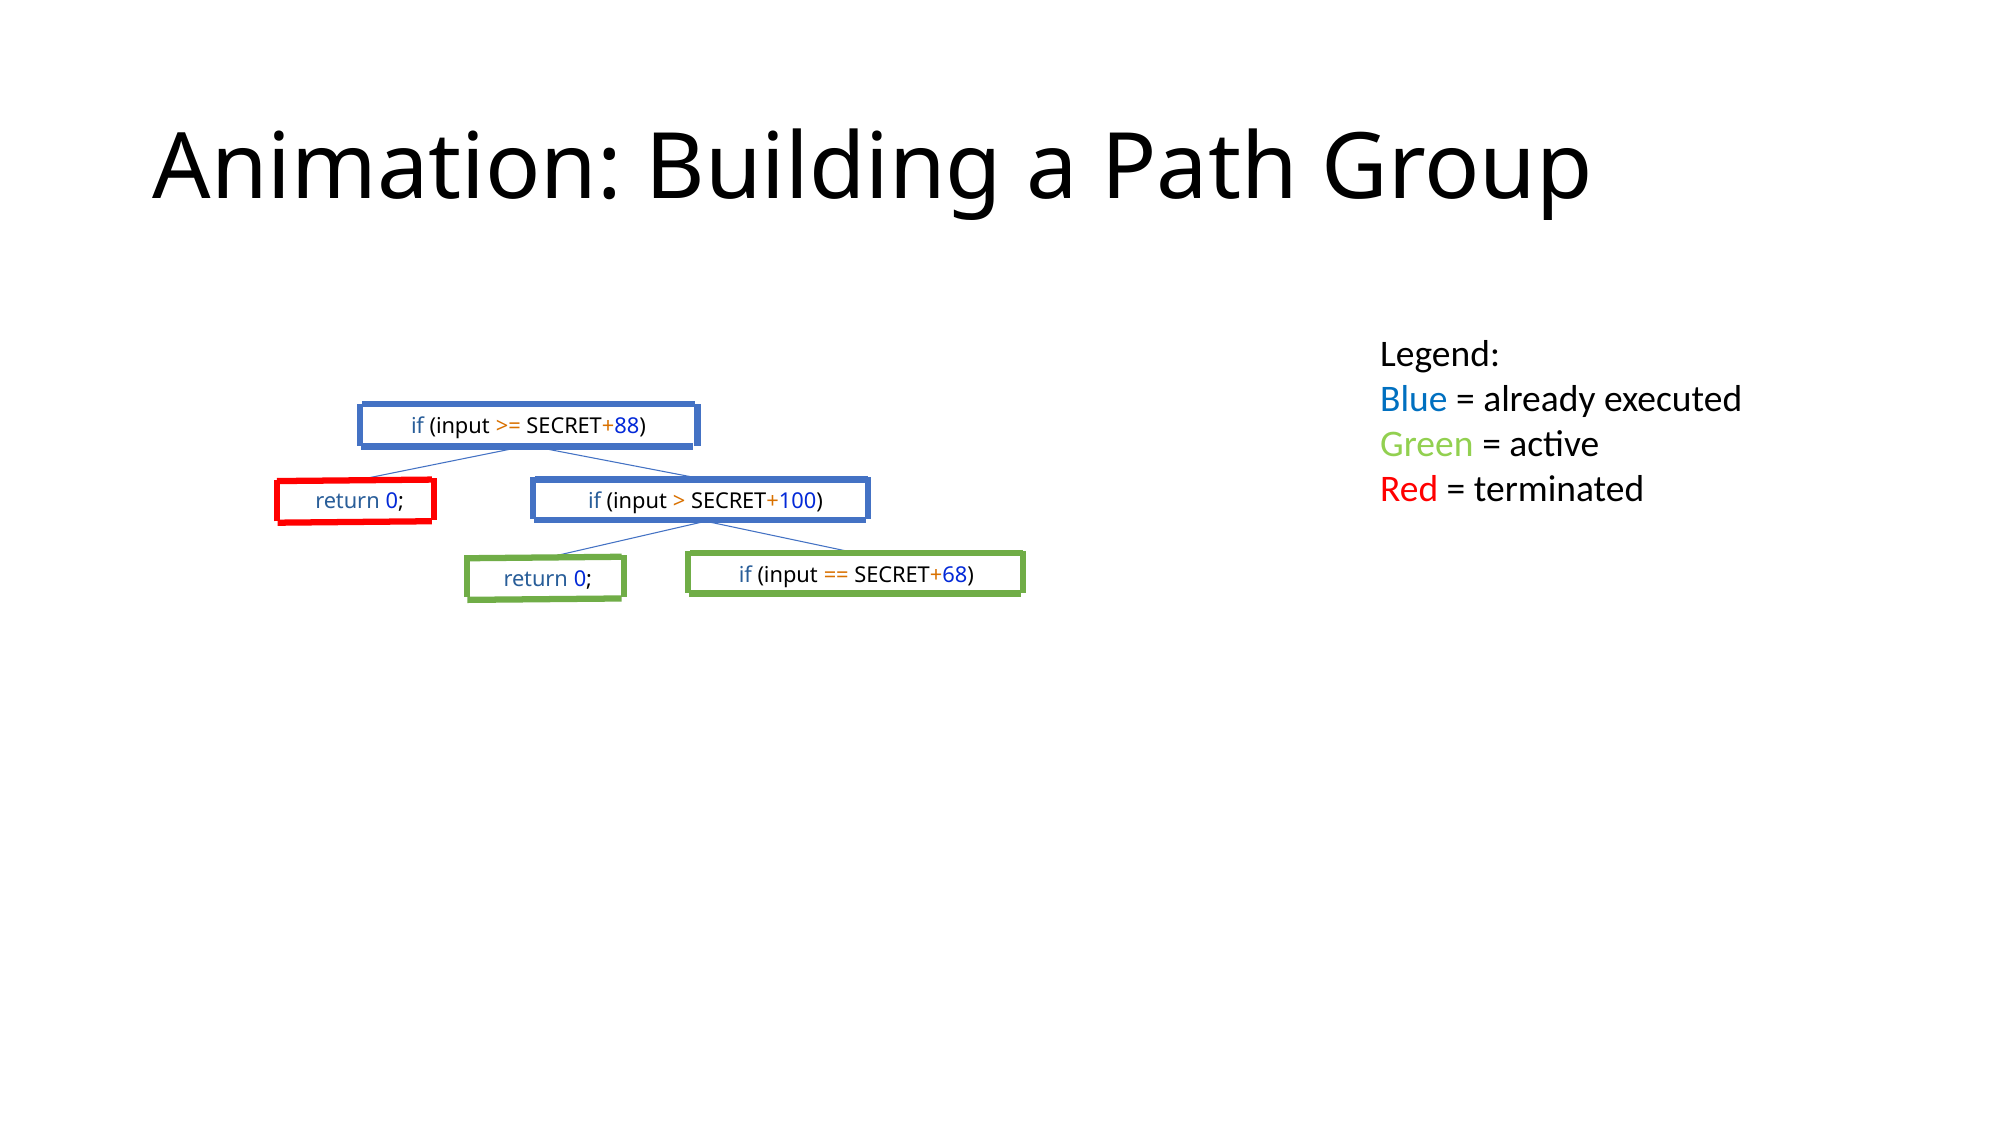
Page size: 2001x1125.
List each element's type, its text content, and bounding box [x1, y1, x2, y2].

title Animation: Building a Path Group [137, 59, 1863, 278]
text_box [359, 446, 529, 480]
text_box if (input > SECRET+100) [573, 483, 838, 517]
text_box return 0; [488, 561, 607, 596]
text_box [529, 445, 706, 480]
text_box if (input == SECRET+68) [724, 556, 989, 590]
text_box return 0; [300, 483, 419, 519]
text_box if (input >= SECRET+88) [396, 407, 661, 443]
text_box Legend: Blue = already executed Green = active Red = terminated [1365, 322, 1758, 517]
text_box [705, 521, 857, 553]
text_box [547, 521, 706, 558]
